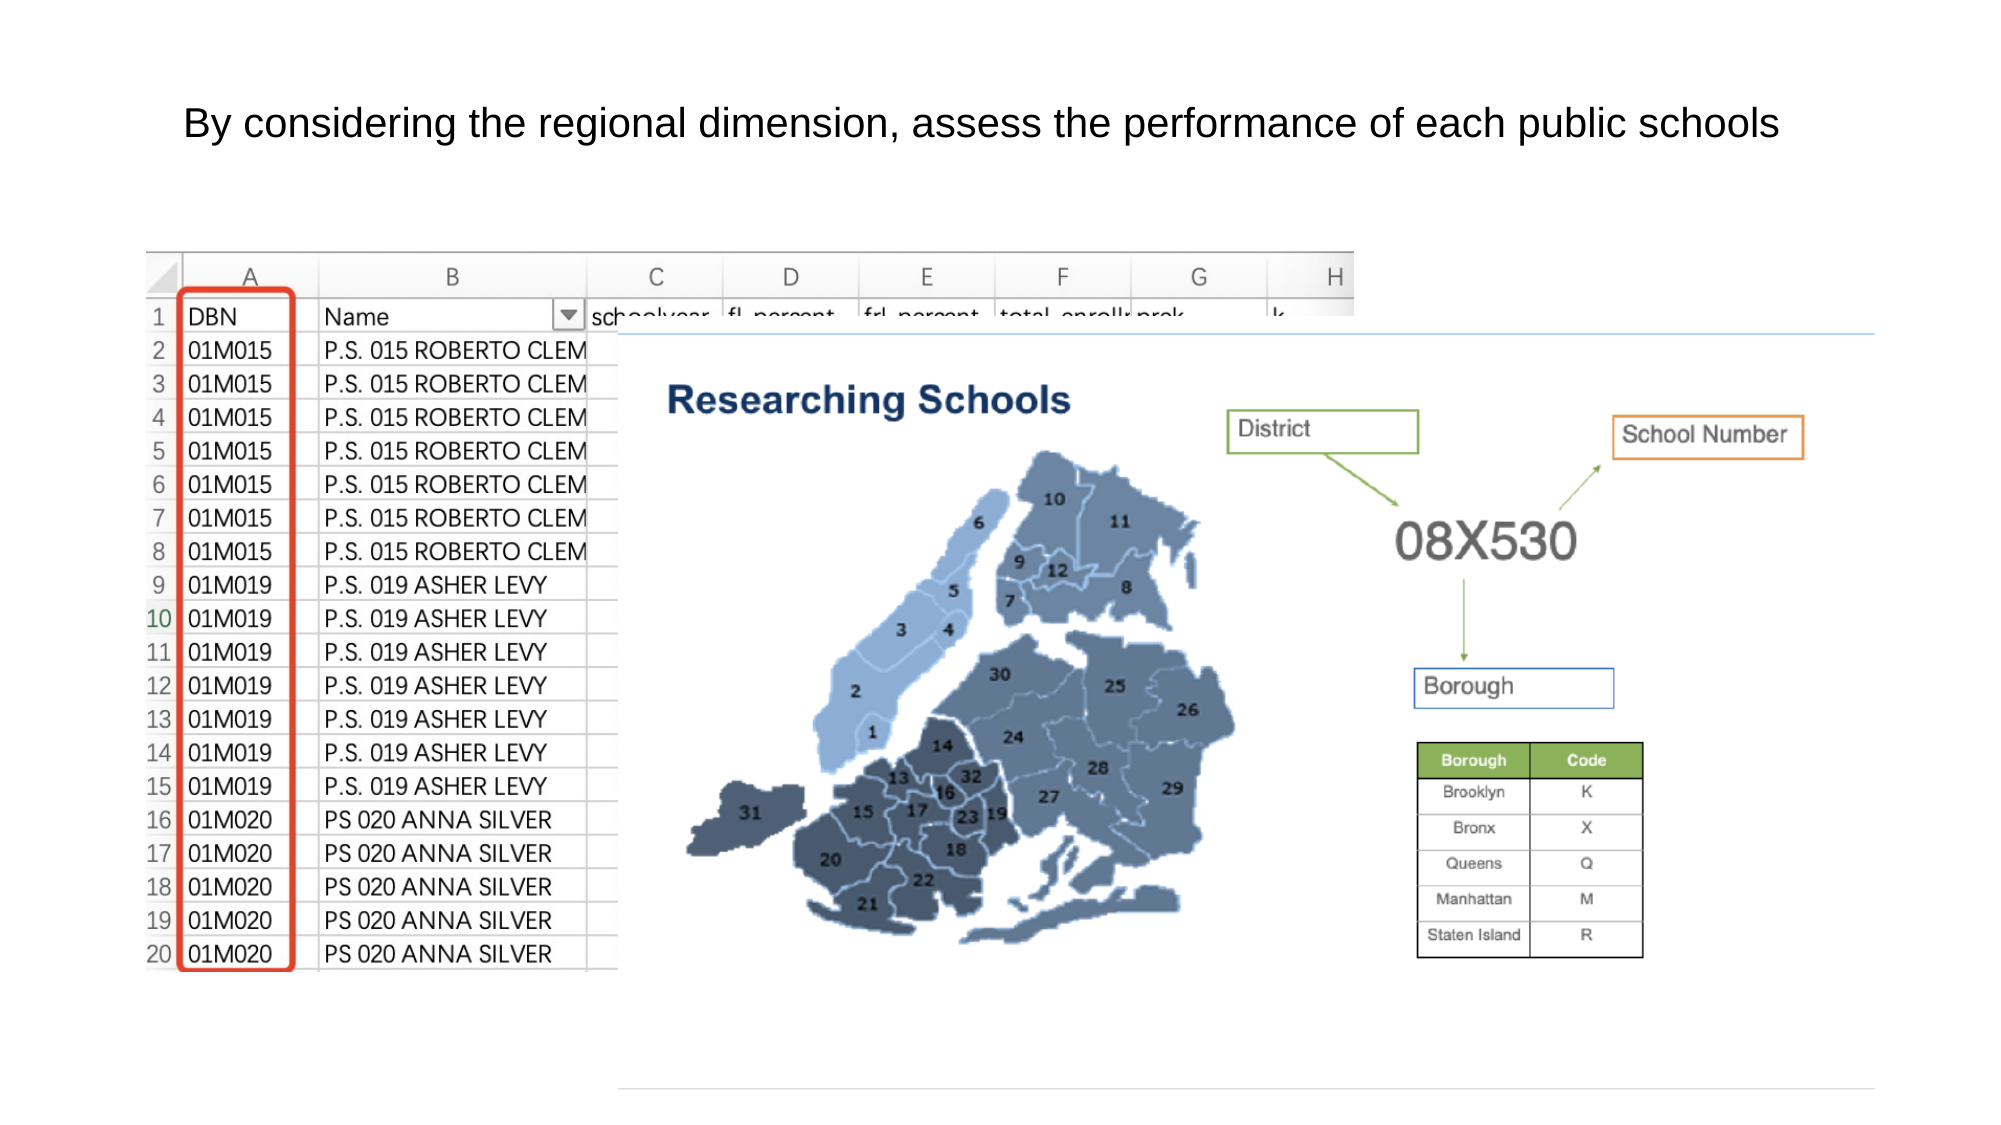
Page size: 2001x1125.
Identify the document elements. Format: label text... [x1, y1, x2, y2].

picture [146, 251, 1875, 1107]
text_box By considering the regional dimension, assess the performance of each public schools [168, 87, 1805, 153]
